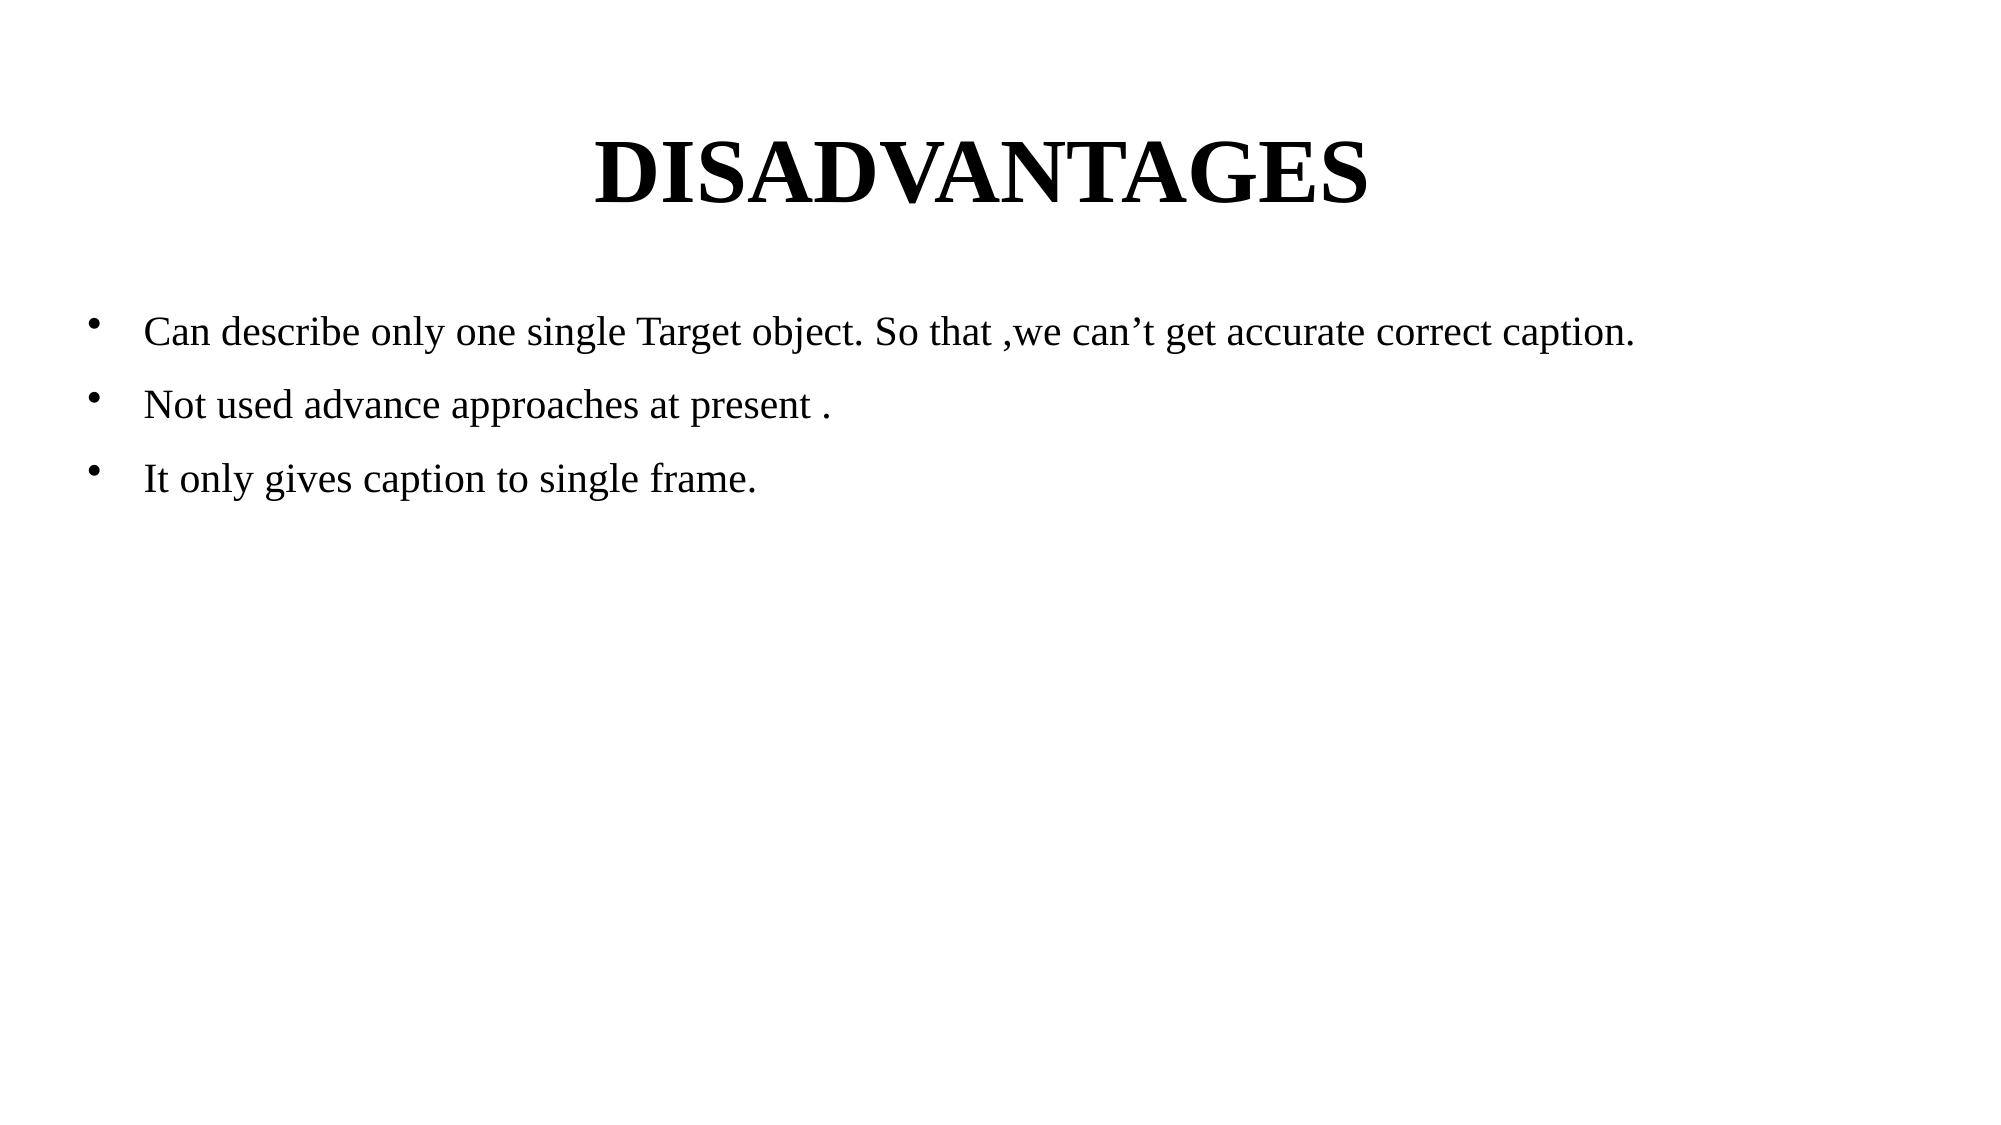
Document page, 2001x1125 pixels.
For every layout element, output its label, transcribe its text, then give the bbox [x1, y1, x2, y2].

title DISADVANTAGES [82, 66, 1884, 267]
list Can describe only one single Target object. So that ,we can’t get accurate correct caption. Not used advance approaches at present . It only gives caption to single frame. [72, 281, 1873, 1095]
